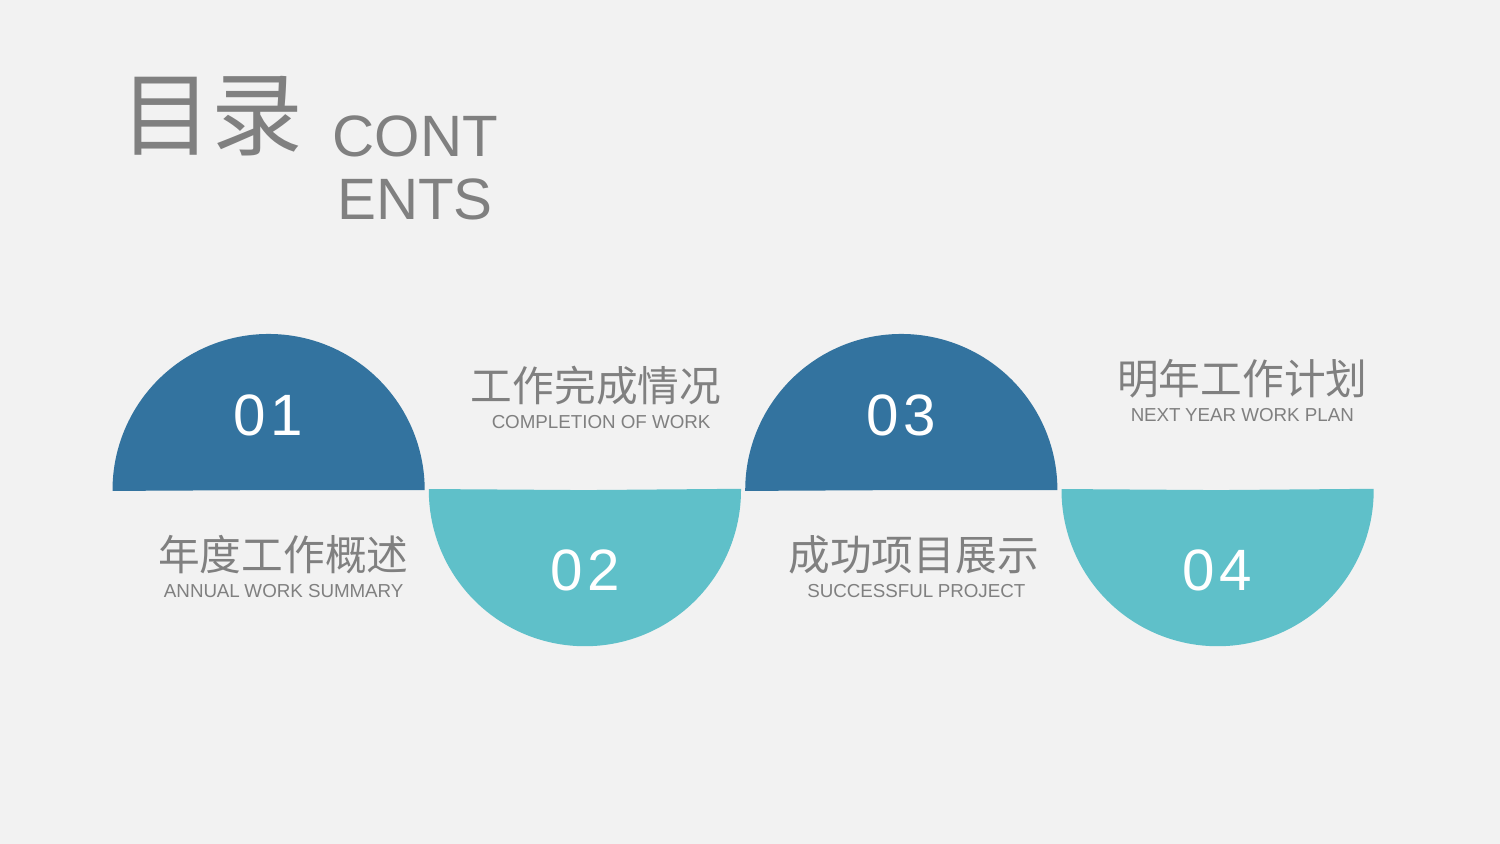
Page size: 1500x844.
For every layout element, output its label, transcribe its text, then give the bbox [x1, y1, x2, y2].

text_box 目录 [106, 64, 317, 151]
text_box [428, 333, 751, 647]
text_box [112, 333, 427, 647]
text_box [751, 333, 1070, 647]
text_box CONTENTS [304, 101, 526, 147]
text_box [1070, 333, 1400, 647]
